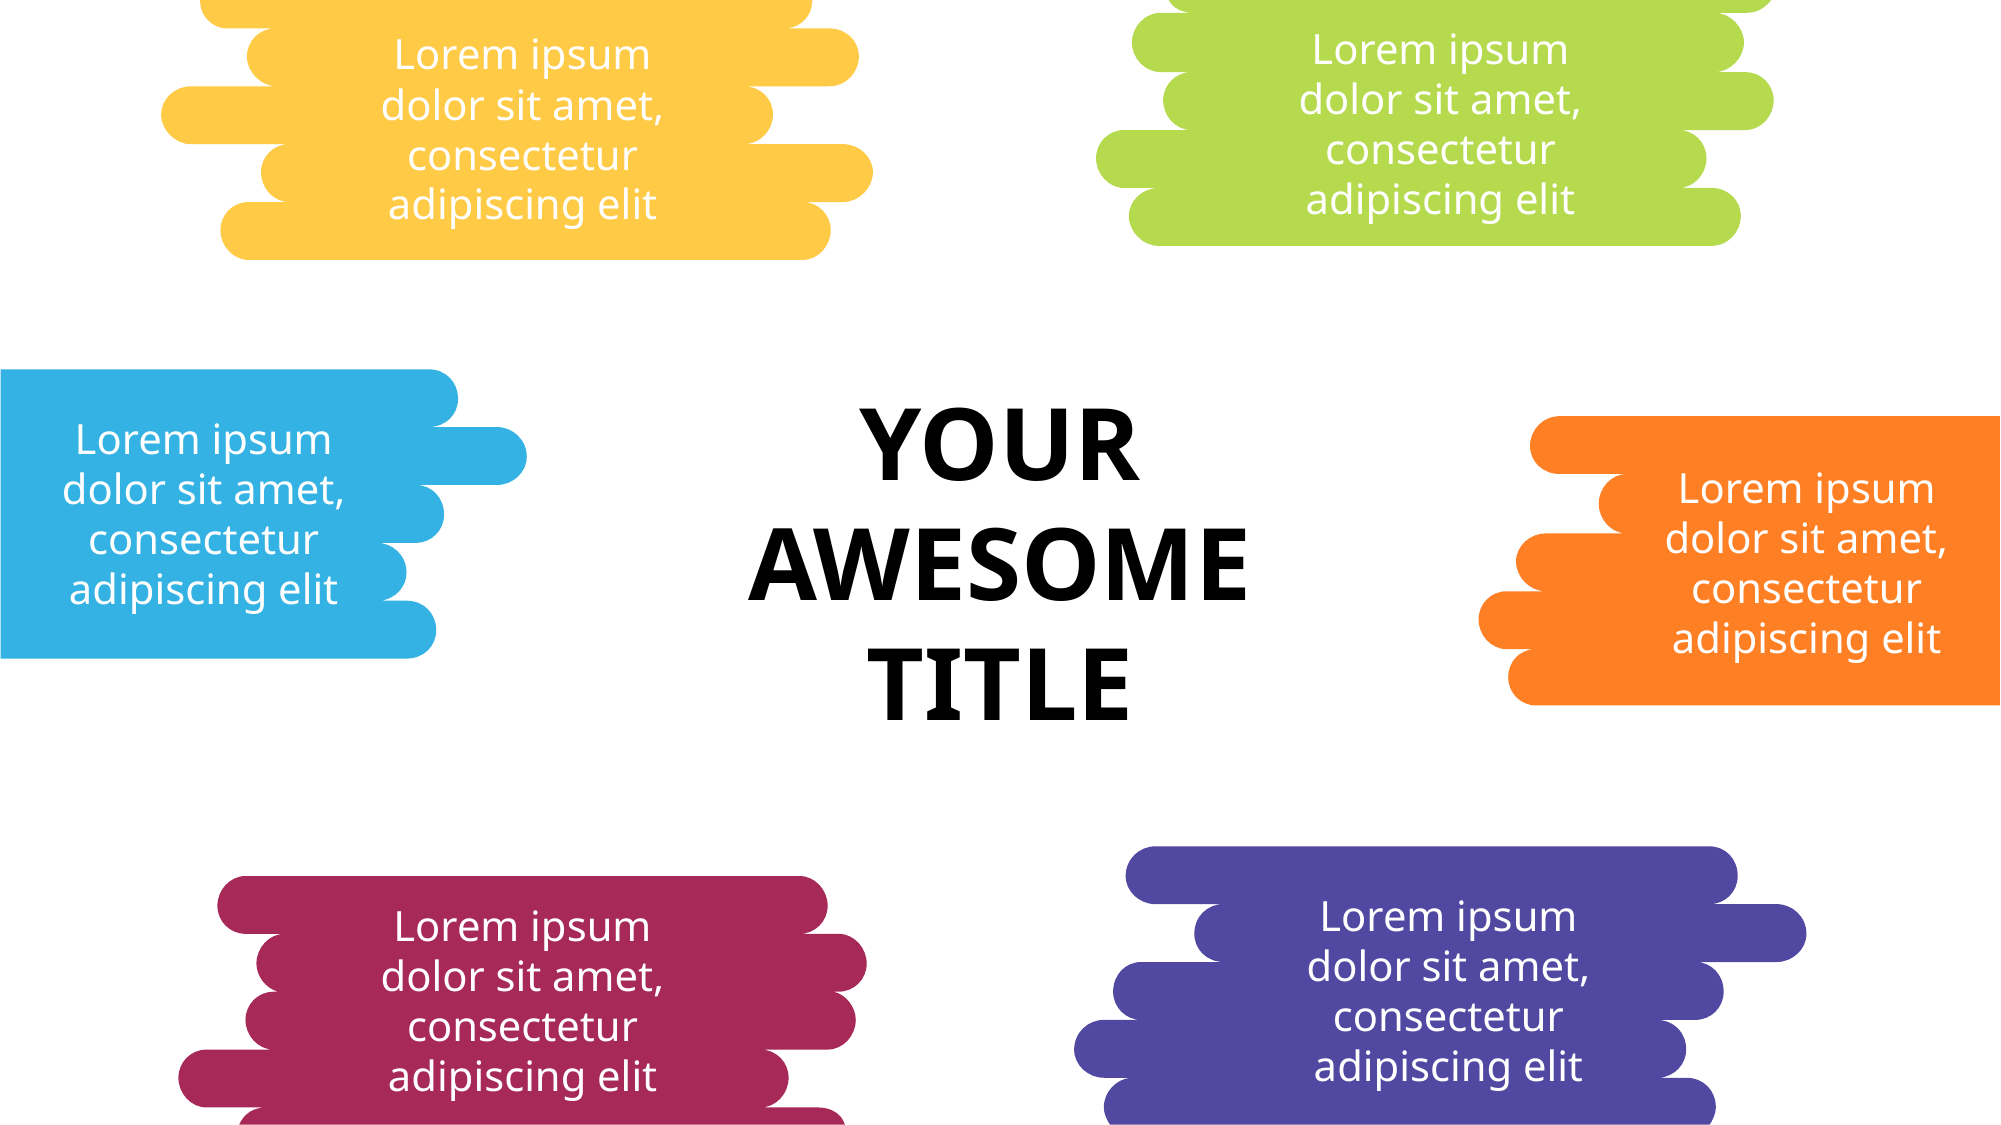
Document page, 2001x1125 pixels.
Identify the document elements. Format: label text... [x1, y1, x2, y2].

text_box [1478, 416, 2000, 706]
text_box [1074, 846, 1807, 1125]
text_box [161, 0, 873, 260]
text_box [178, 875, 867, 1125]
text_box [1096, 0, 1774, 246]
text_box YOUR AWESOME TITLE [645, 373, 1355, 752]
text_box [0, 369, 527, 659]
